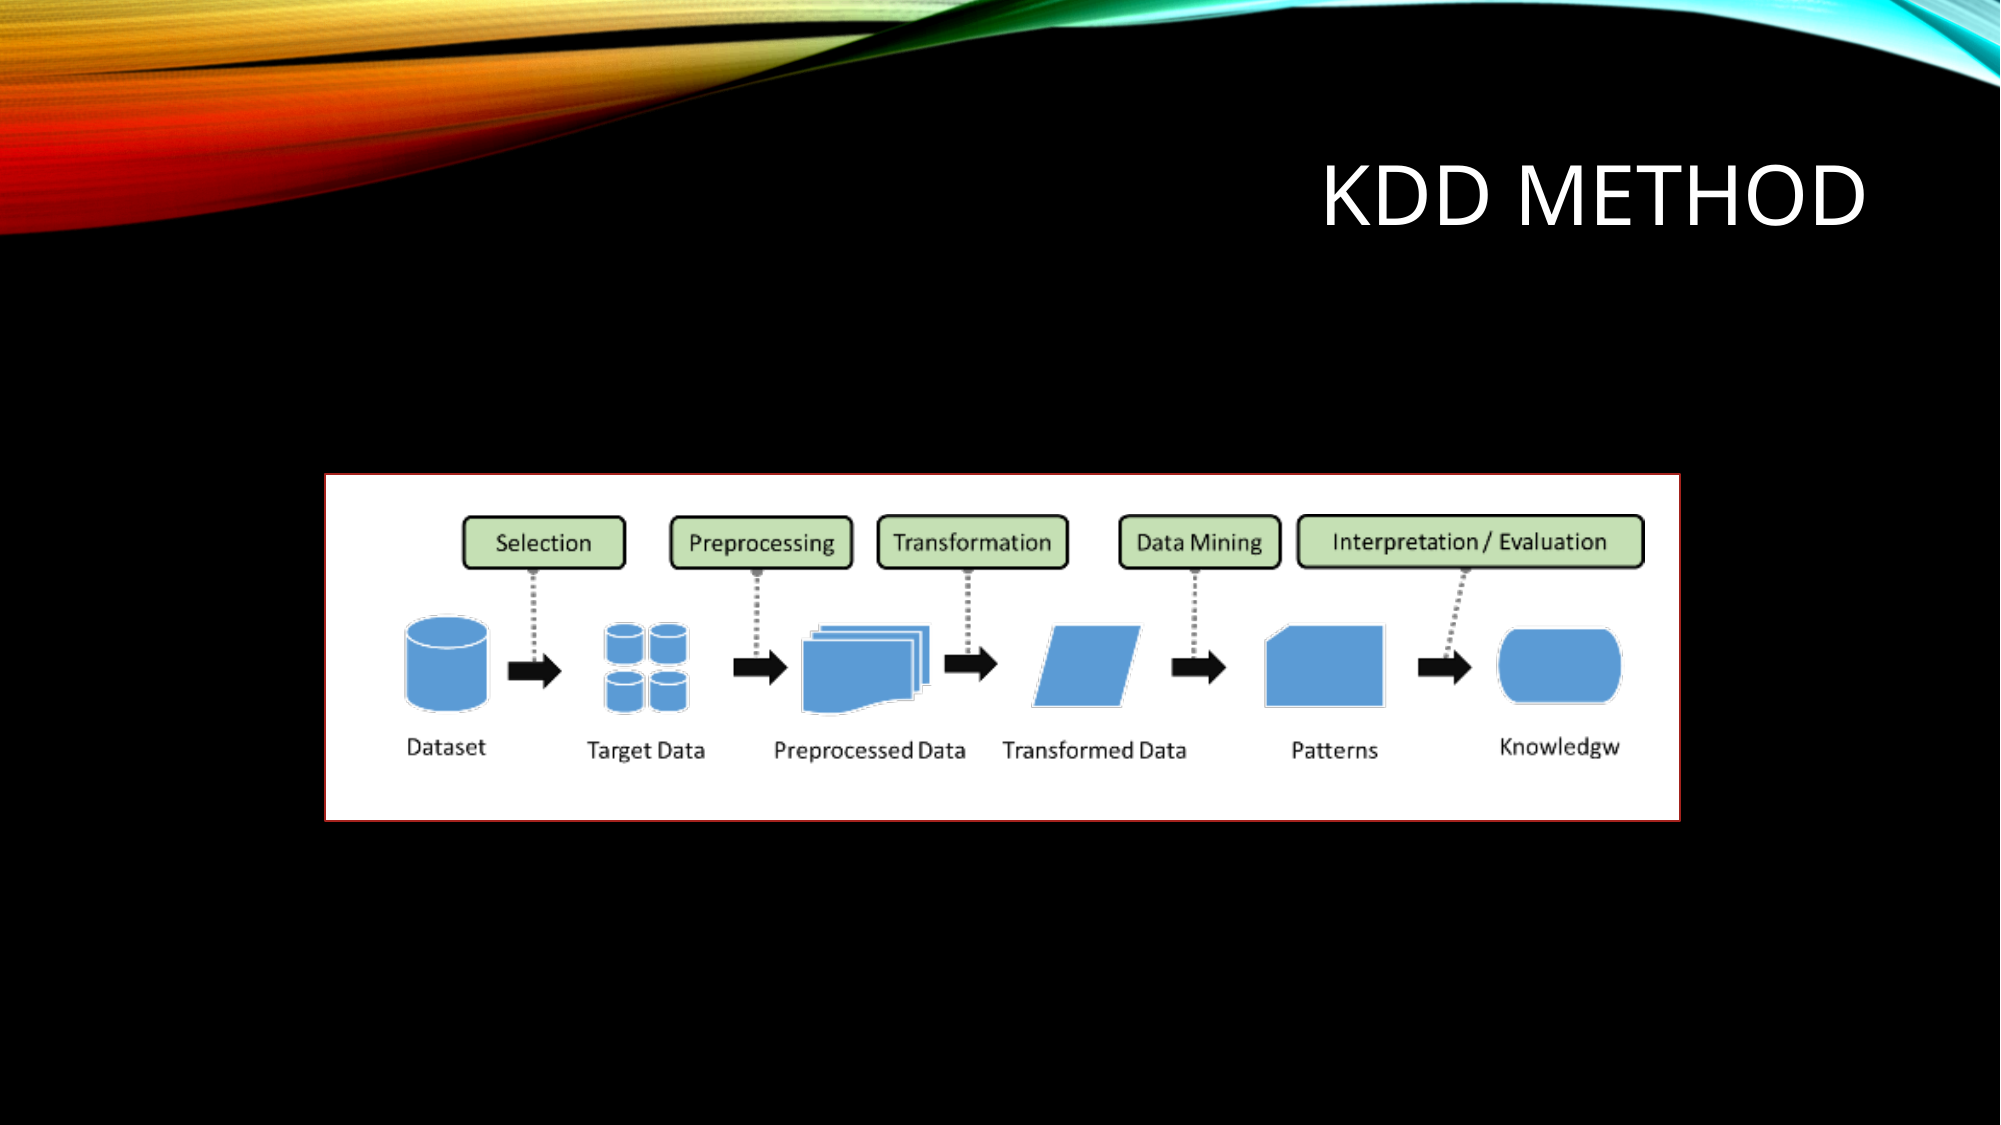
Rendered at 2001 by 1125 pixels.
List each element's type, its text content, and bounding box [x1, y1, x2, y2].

title KDD method [472, 92, 1886, 305]
text_box [324, 473, 1681, 822]
picture [361, 514, 1645, 781]
picture [0, 0, 2000, 237]
